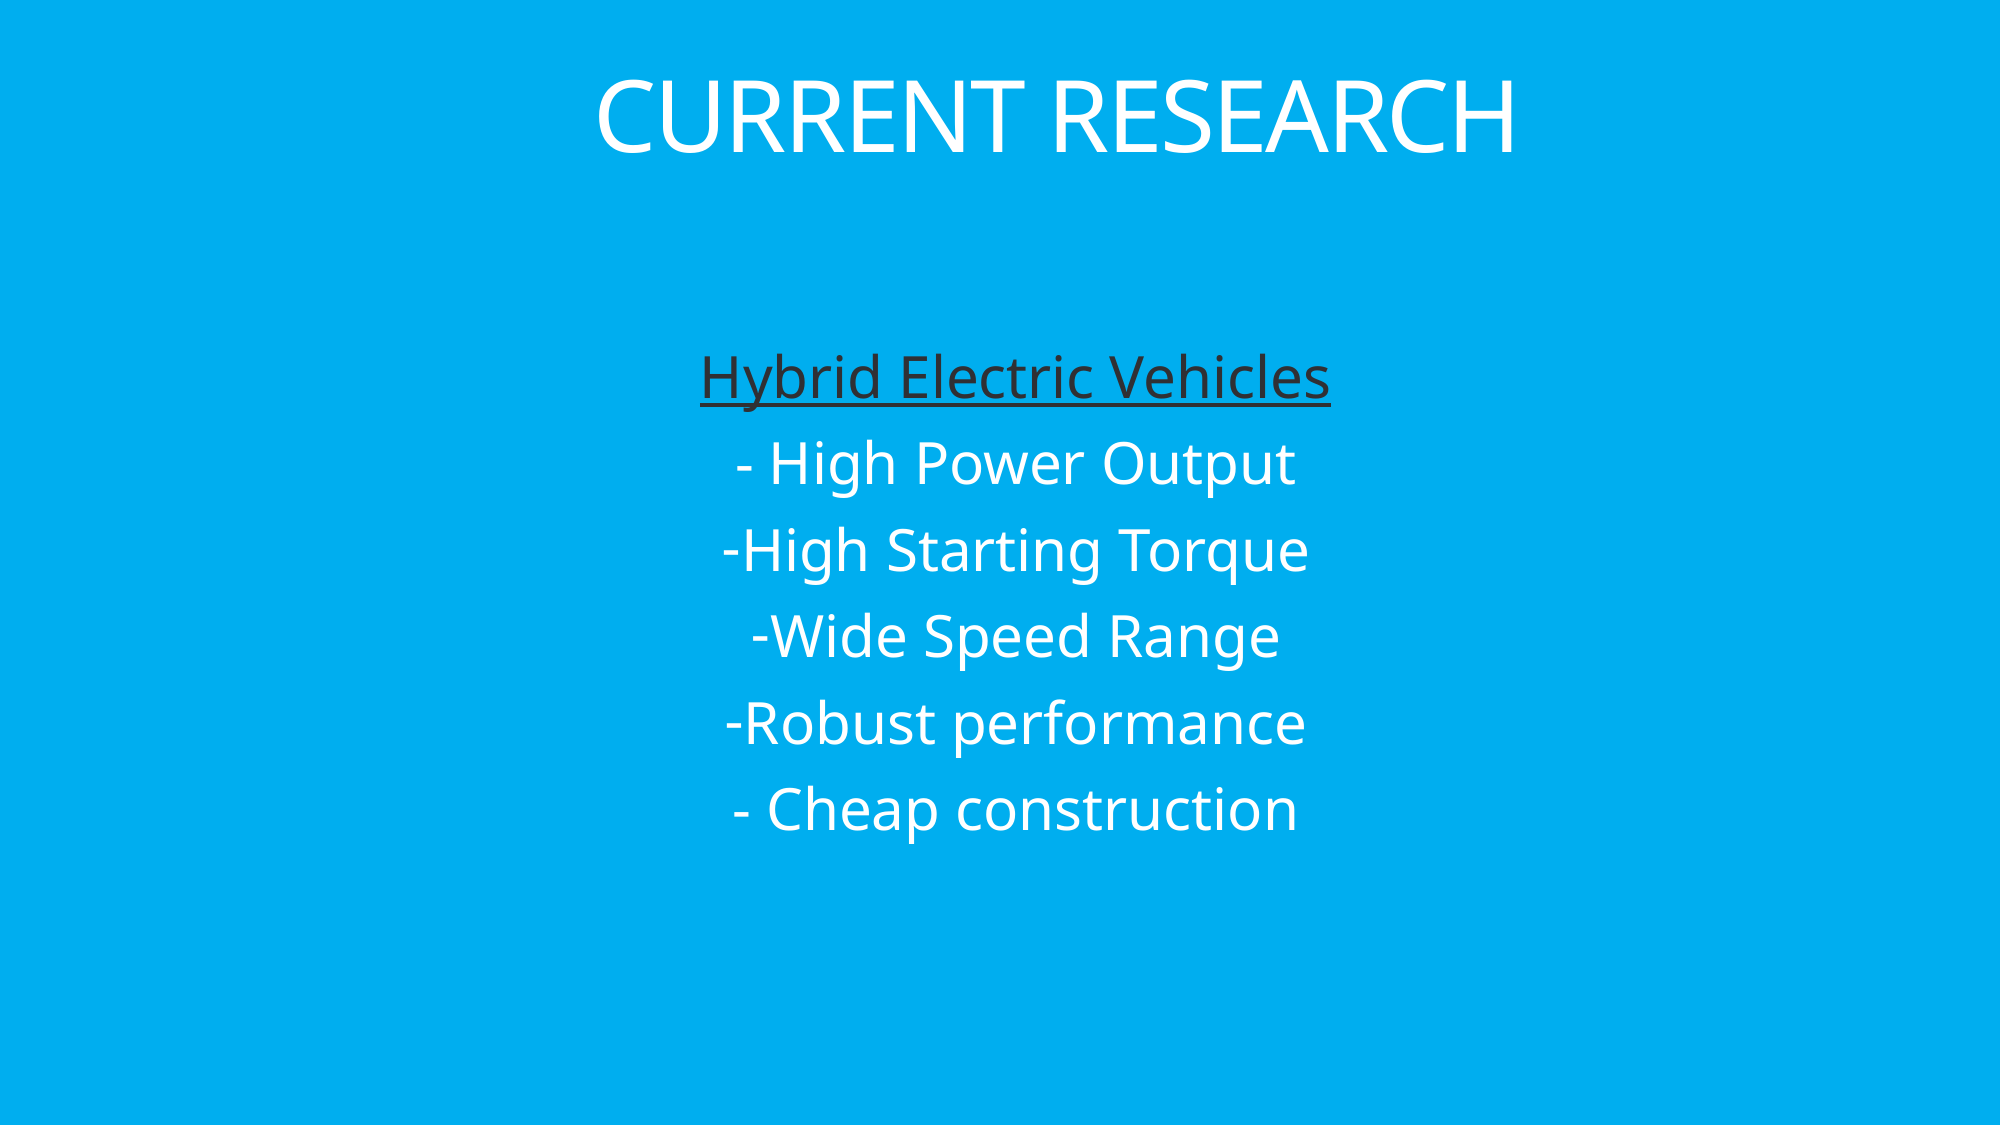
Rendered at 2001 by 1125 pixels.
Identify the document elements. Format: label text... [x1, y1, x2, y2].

subtitle Hybrid Electric Vehicles - High Power Output High Starting Torque Wide Speed Range Robust performance - Cheap construction [111, 246, 1920, 1125]
title CURRENT RESEARCH [173, 0, 1943, 179]
